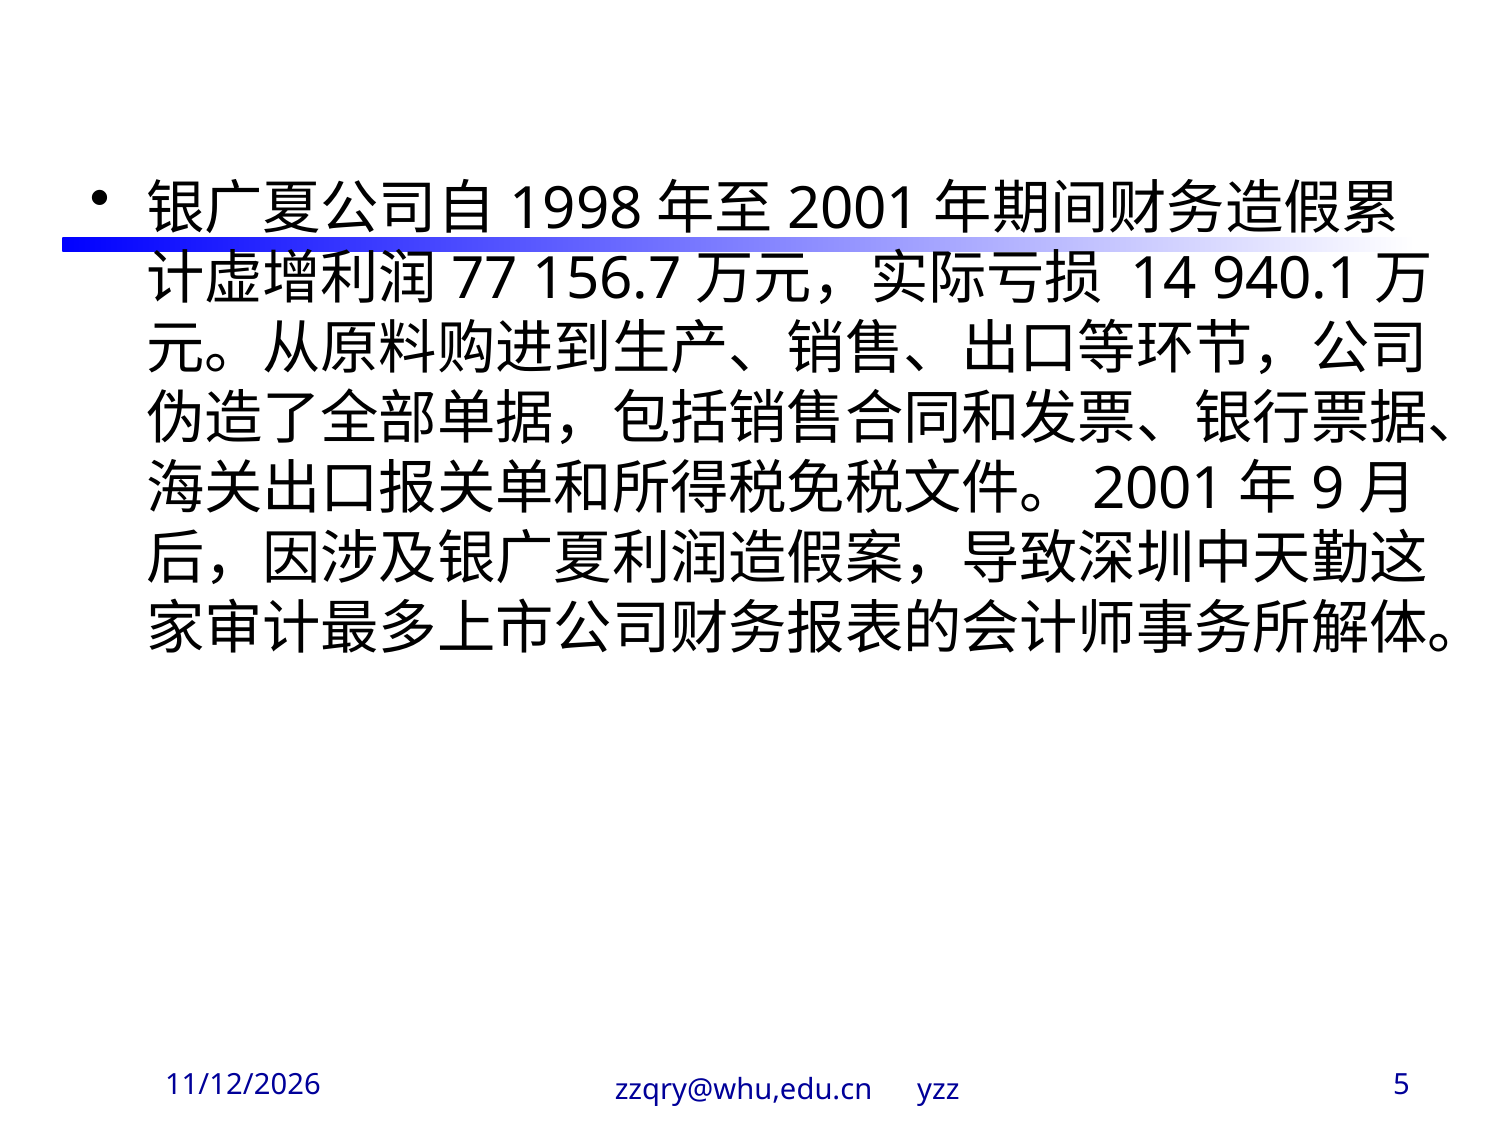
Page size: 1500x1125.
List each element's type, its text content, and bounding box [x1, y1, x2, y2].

text_box 银广夏公司自1998年至2001年期间财务造假累计虚增利润77 156.7万元，实际亏损 14 940.1万元。从原料购进到生产、销售、出口等环节，公司伪造了全部单据，包括销售合同和发票、银行票据、海关出口报关单和所得税免税文件。2001年9月后，因涉及银广夏利润造假案，导致深圳中天勤这家审计最多上市公司财务报表的会计师事务所解体。 [75, 162, 1463, 1007]
footer zzqry@whu,edu.cn yzz [549, 1037, 1025, 1113]
slide_number 5 [1112, 1037, 1425, 1113]
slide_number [150, 1037, 463, 1113]
